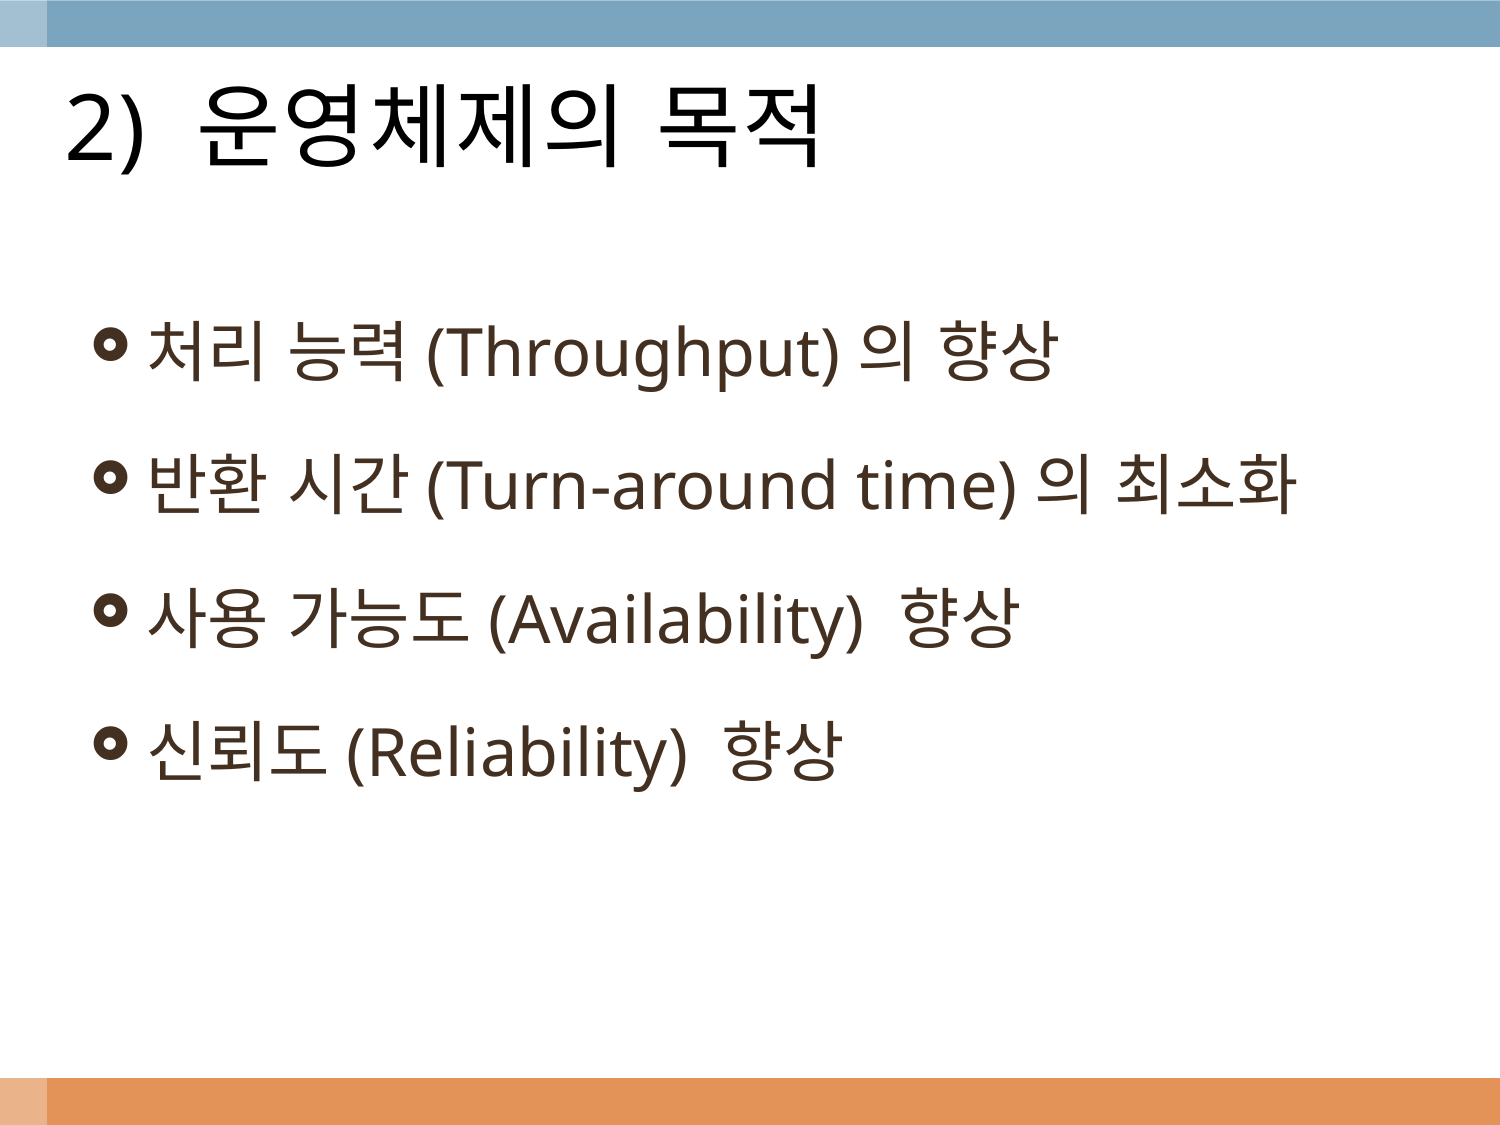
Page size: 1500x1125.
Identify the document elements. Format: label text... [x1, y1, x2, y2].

title 2) 운영체제의 목적 [49, 46, 1454, 202]
list 처리 능력(Throughput)의 향상 반환 시간(Turn-around time)의 최소화 사용 가능도(Availability) 향상 신뢰도(Reliability) 향상 [75, 262, 1425, 1005]
